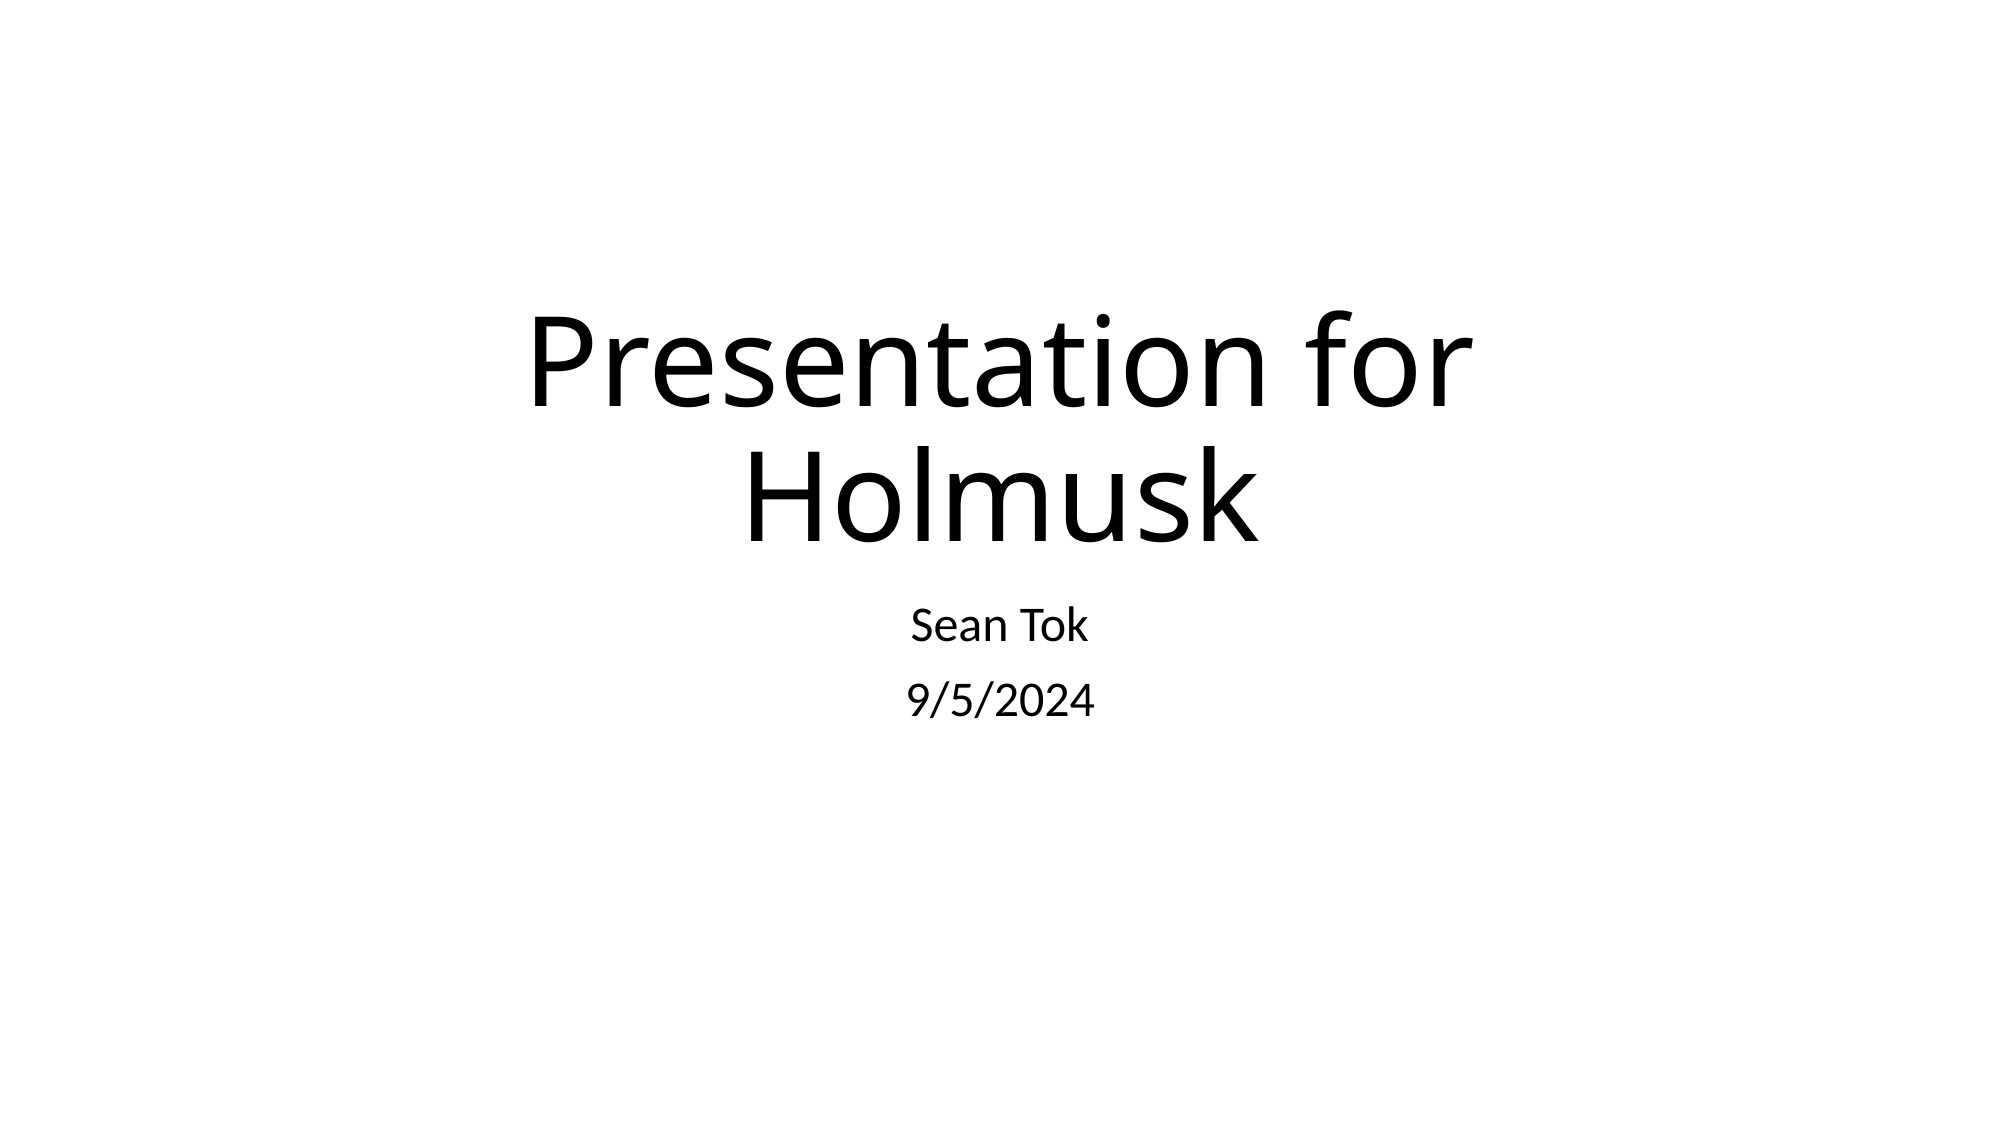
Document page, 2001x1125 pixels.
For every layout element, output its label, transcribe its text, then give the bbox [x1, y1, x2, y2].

title Presentation for Holmusk [249, 184, 1750, 576]
subtitle Sean Tok 9/5/2024 [249, 590, 1750, 863]
